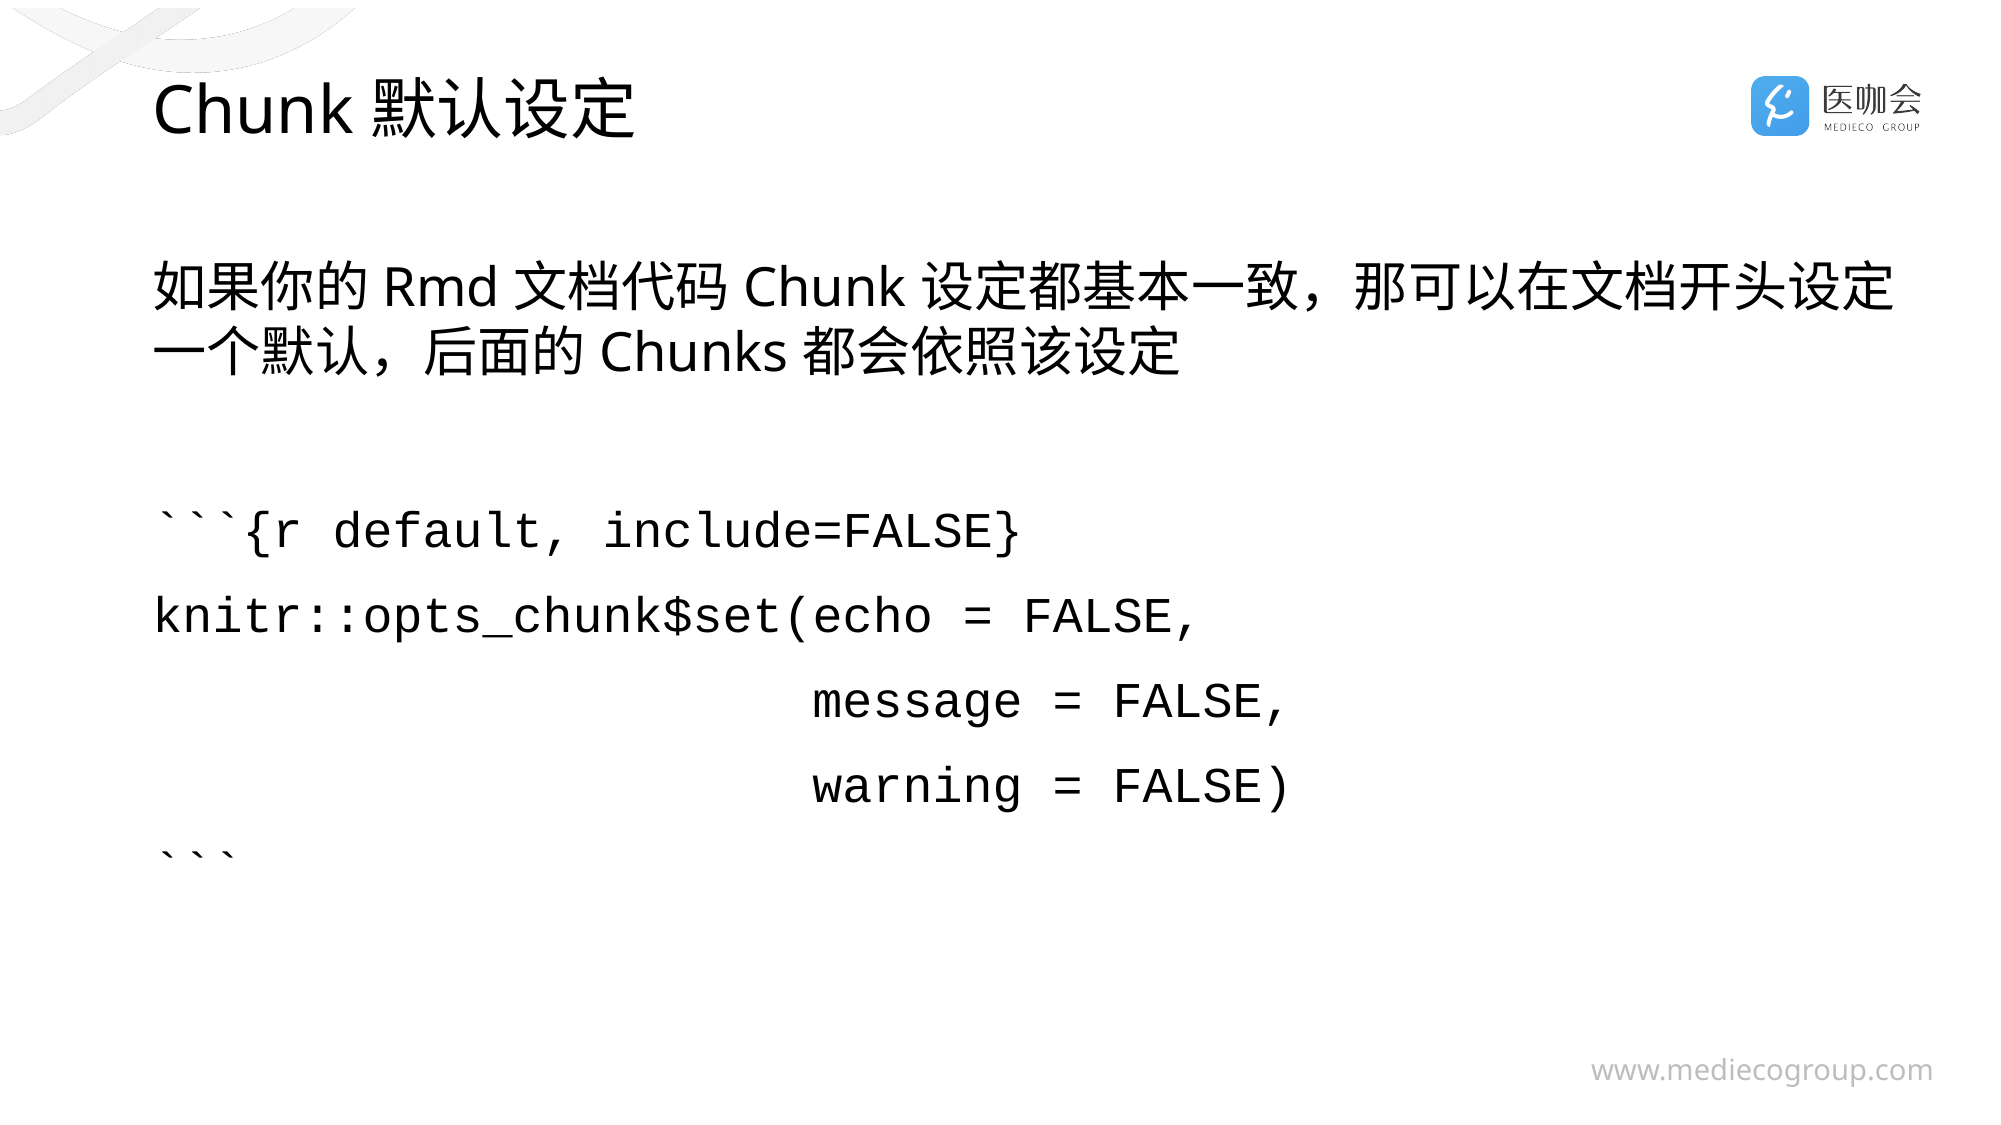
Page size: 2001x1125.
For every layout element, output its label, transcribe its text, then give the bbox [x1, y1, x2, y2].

list 如果你的Rmd文档代码Chunk设定都基本一致，那可以在文档开头设定一个默认，后面的Chunks都会依照该设定 ```{r default, include=FALSE} knitr::opts_chunk$set(echo = FALSE, message = FALSE, warning = FALSE) ``` [137, 244, 1921, 1014]
picture [1751, 76, 1921, 136]
picture [0, 8, 368, 168]
title Chunk默认设定 [137, 59, 1530, 164]
